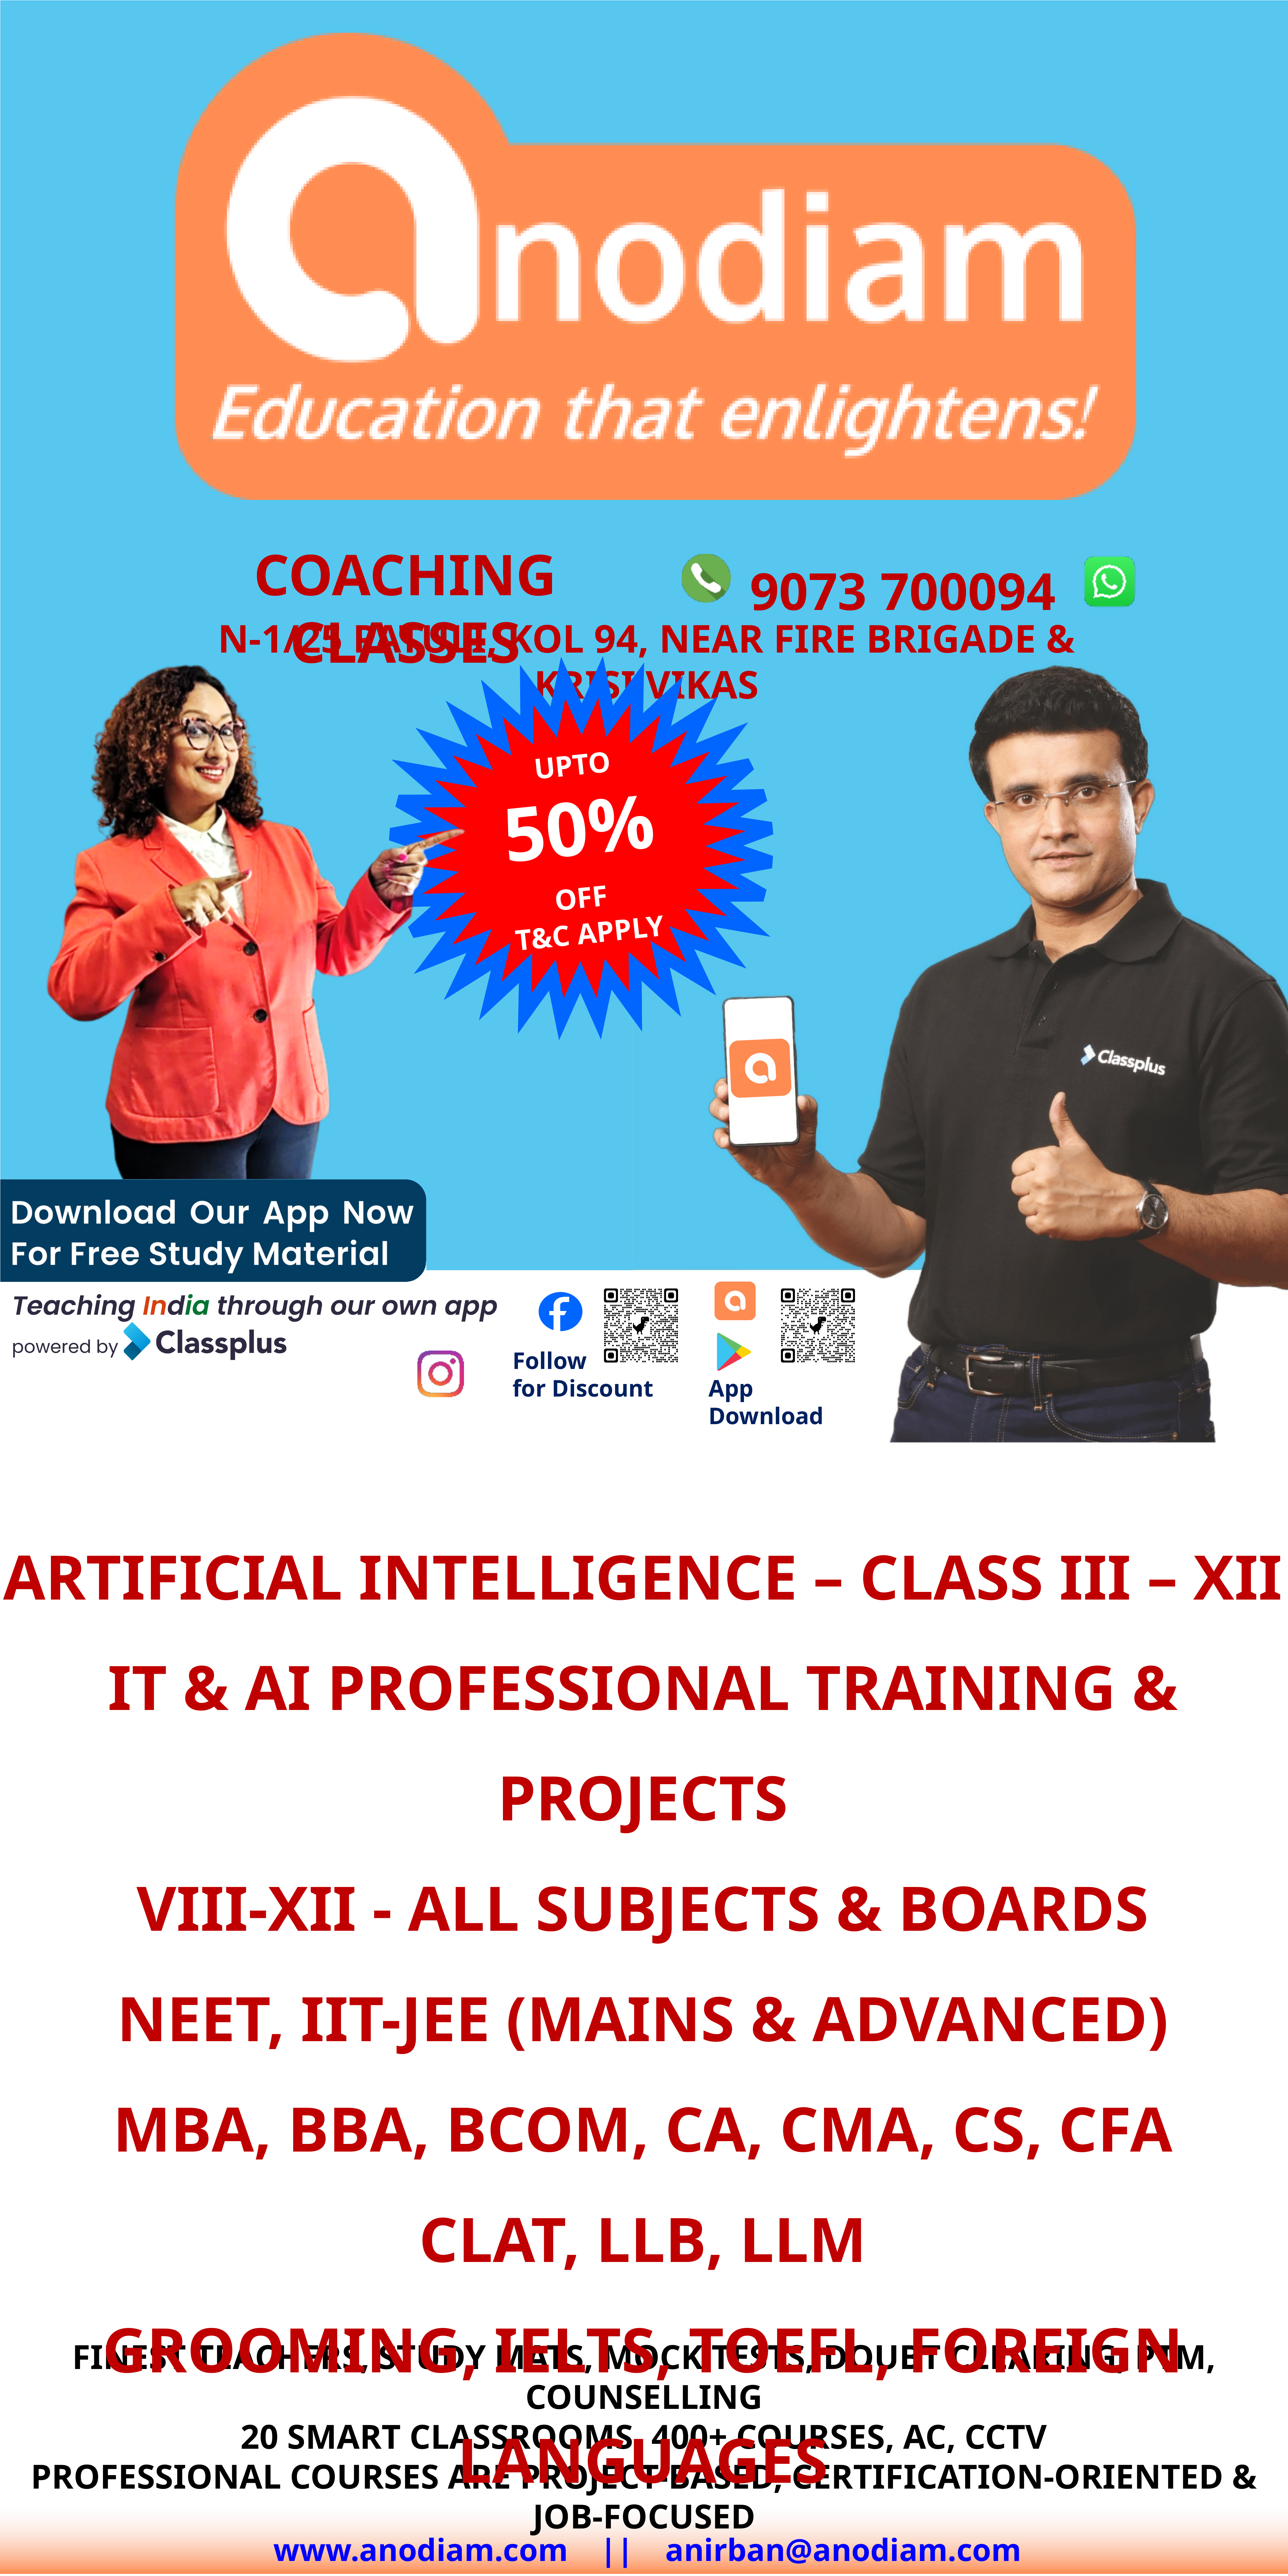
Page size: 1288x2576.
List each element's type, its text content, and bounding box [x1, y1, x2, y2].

text_box Finest Teachers, Study Mats, Mock Tests, Doubt Clearing, PTM, Counselling 20 Smart Classrooms, 400+ Courses, AC, CCTV Professional Courses are Project-Based, Certification-Oriented & Job-Focused [0, 2497, 1288, 2538]
text_box www.anodiam.com || anirban@anodiam.com [269, 2538, 1027, 2570]
text_box [0, 1272, 634, 1499]
text_box Follow for Discount [508, 1344, 634, 1404]
text_box [0, 2538, 1288, 2574]
text_box [538, 1292, 583, 1332]
picture [0, 0, 1288, 1594]
text_box ARTIFICIAL INTELLIGENCE – Class III – XII IT & AI Professional Training & Projects VIII-XII - All Subjects & Boards NEET, IIT-JEE (Mains & Advanced) MBA, BBA, BCom, CA, CMA, CS, CFA CLAT, LLB, LLM Grooming, IELTS, TOEFL, Foreign Languages [0, 1499, 1288, 2497]
